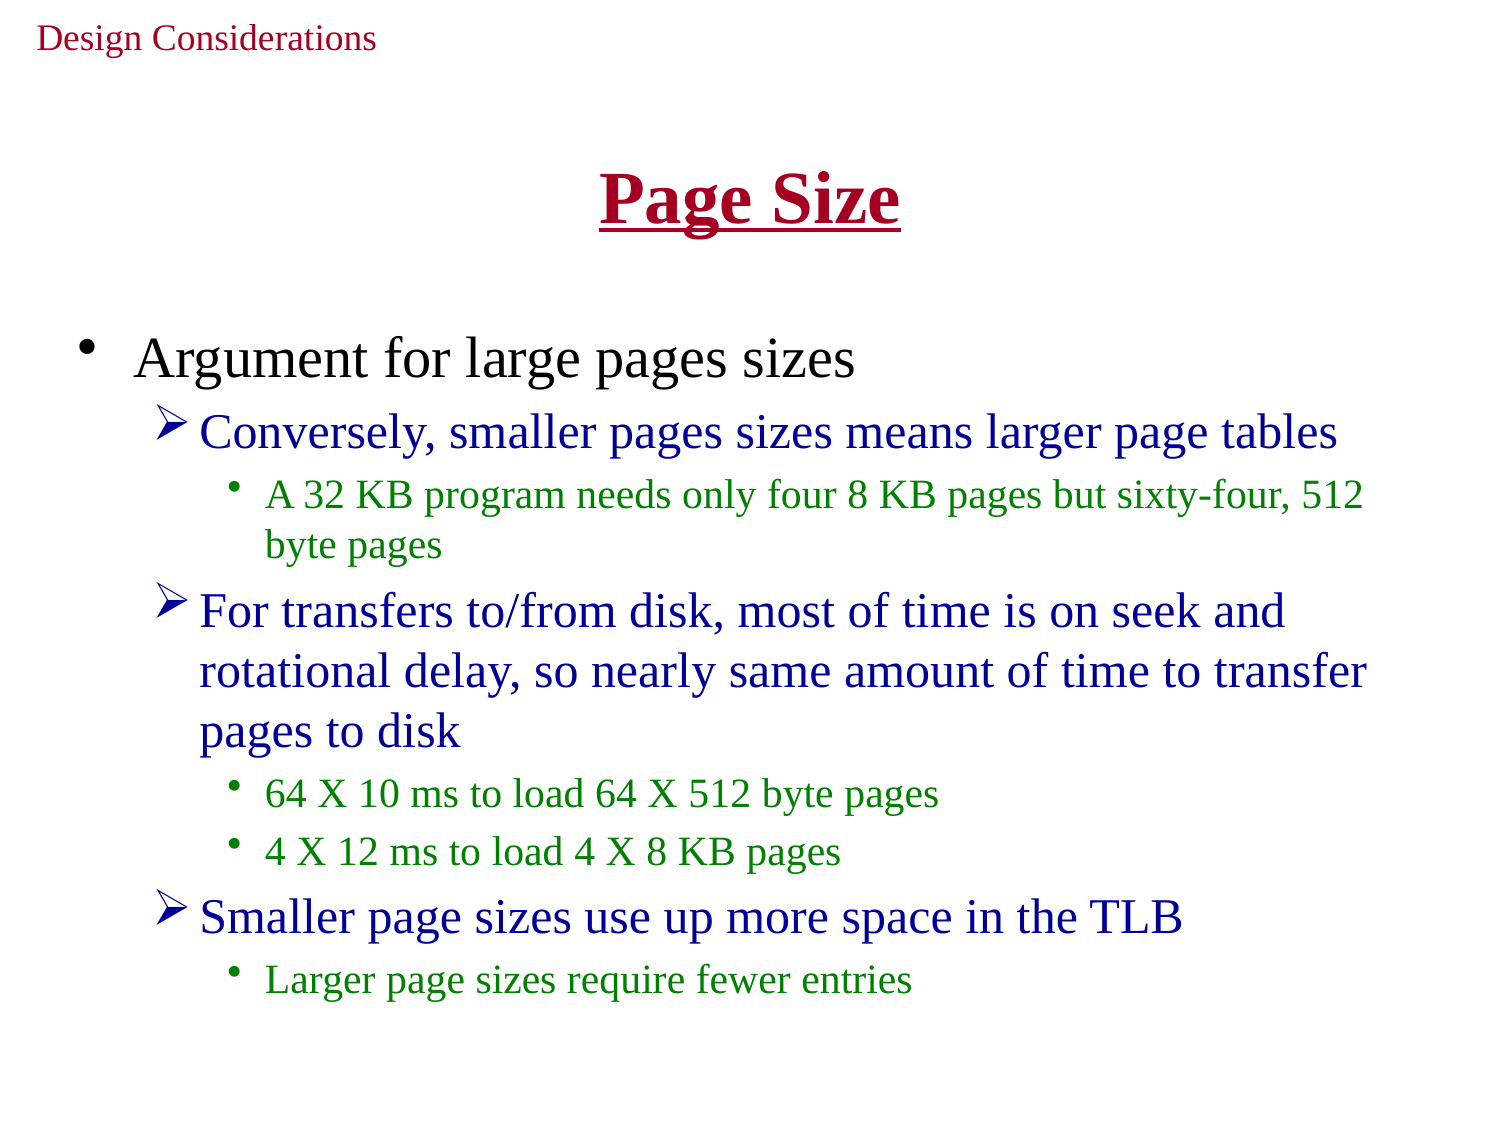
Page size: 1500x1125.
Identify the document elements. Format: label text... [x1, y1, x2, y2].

title Page Size [112, 99, 1388, 288]
list Argument for large pages sizes Conversely, smaller pages sizes means larger page tables A 32 KB program needs only four 8 KB pages but sixty-four, 512 byte pages For transfers to/from disk, most of time is on seek and rotational delay, so nearly same amount of time to transfer pages to disk 64 X 10 ms to load 64 X 512 byte pages 4 X 12 ms to load 4 X 8 KB pages Smaller page sizes use up more space in the TLB Larger page sizes require fewer entries [62, 311, 1447, 951]
text_box Design Considerations [0, 0, 414, 72]
